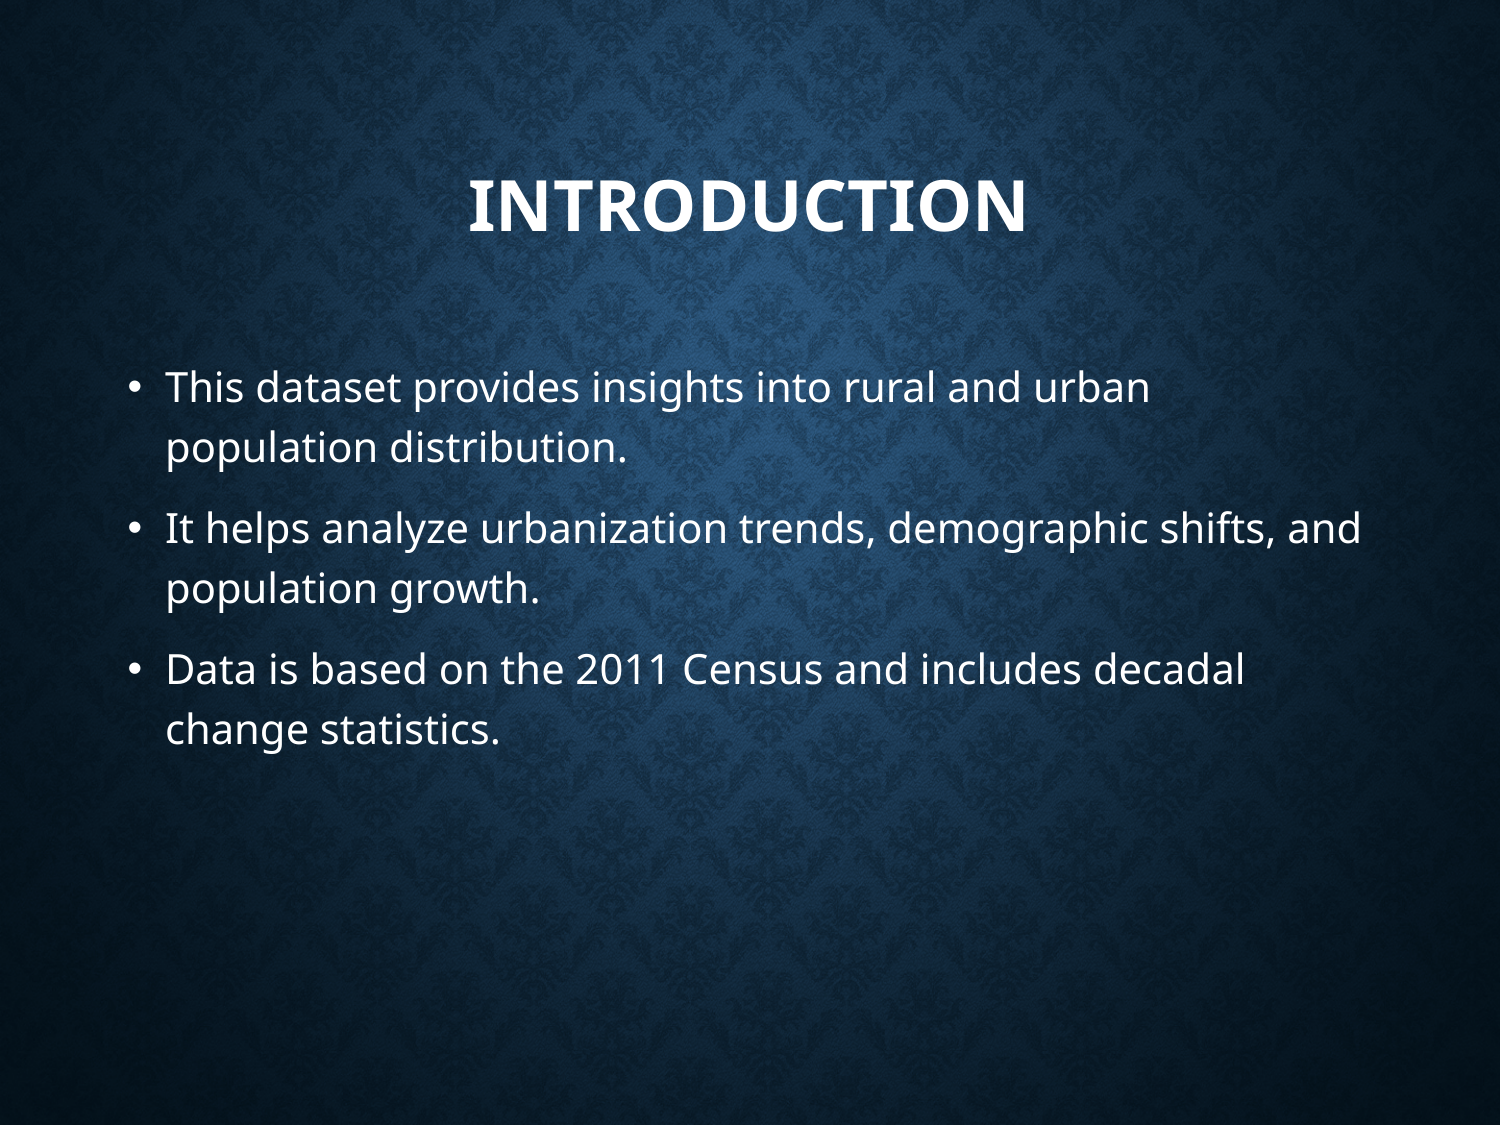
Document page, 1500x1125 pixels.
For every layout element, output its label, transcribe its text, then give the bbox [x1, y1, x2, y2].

title Introduction [112, 99, 1387, 318]
list This dataset provides insights into rural and urban population distribution. It helps analyze urbanization trends, demographic shifts, and population growth. Data is based on the 2011 Census and includes decadal change statistics. [112, 343, 1387, 950]
